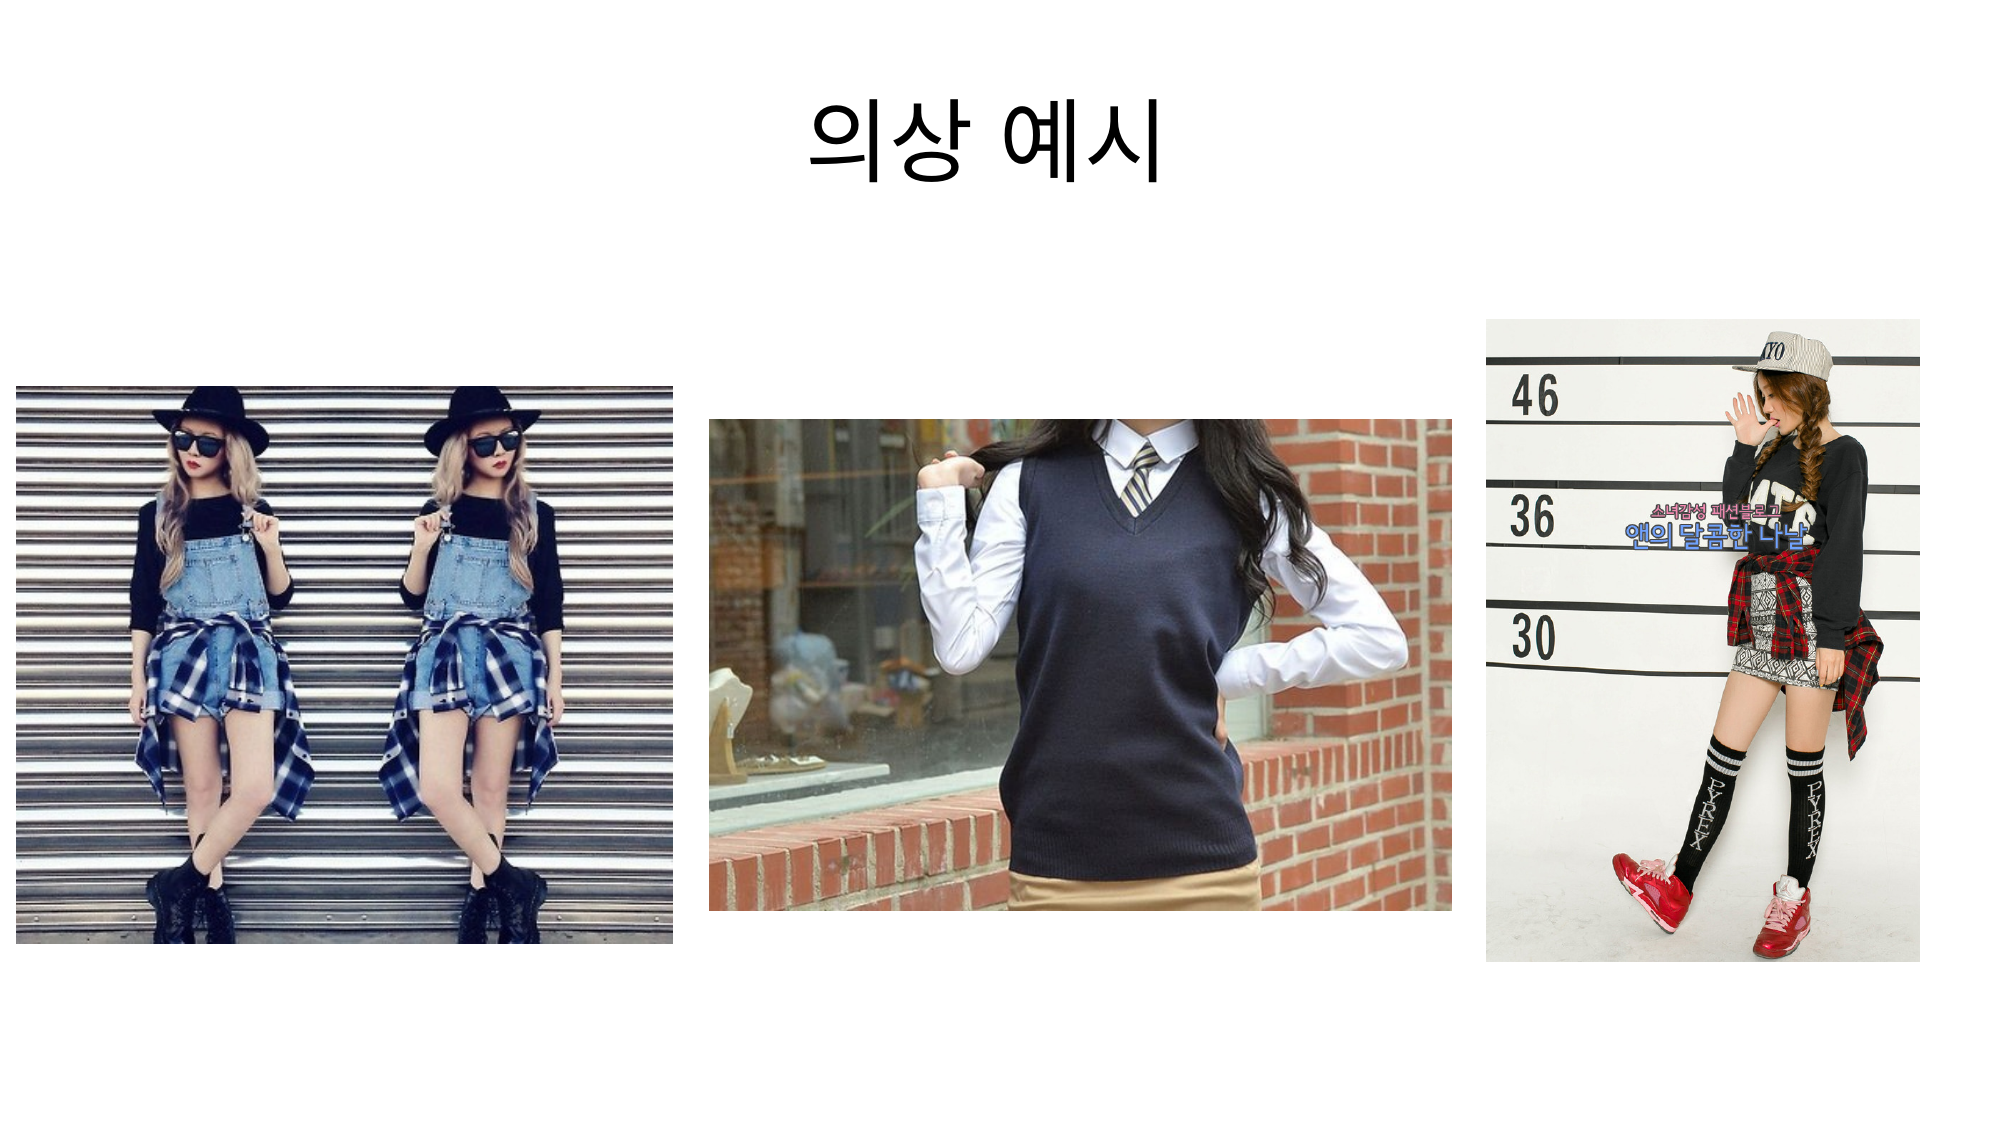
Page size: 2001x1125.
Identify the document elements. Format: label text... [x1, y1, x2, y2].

picture [709, 418, 1453, 912]
title 의상 예시 [99, 45, 1900, 233]
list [15, 386, 673, 944]
picture [1486, 319, 1921, 962]
